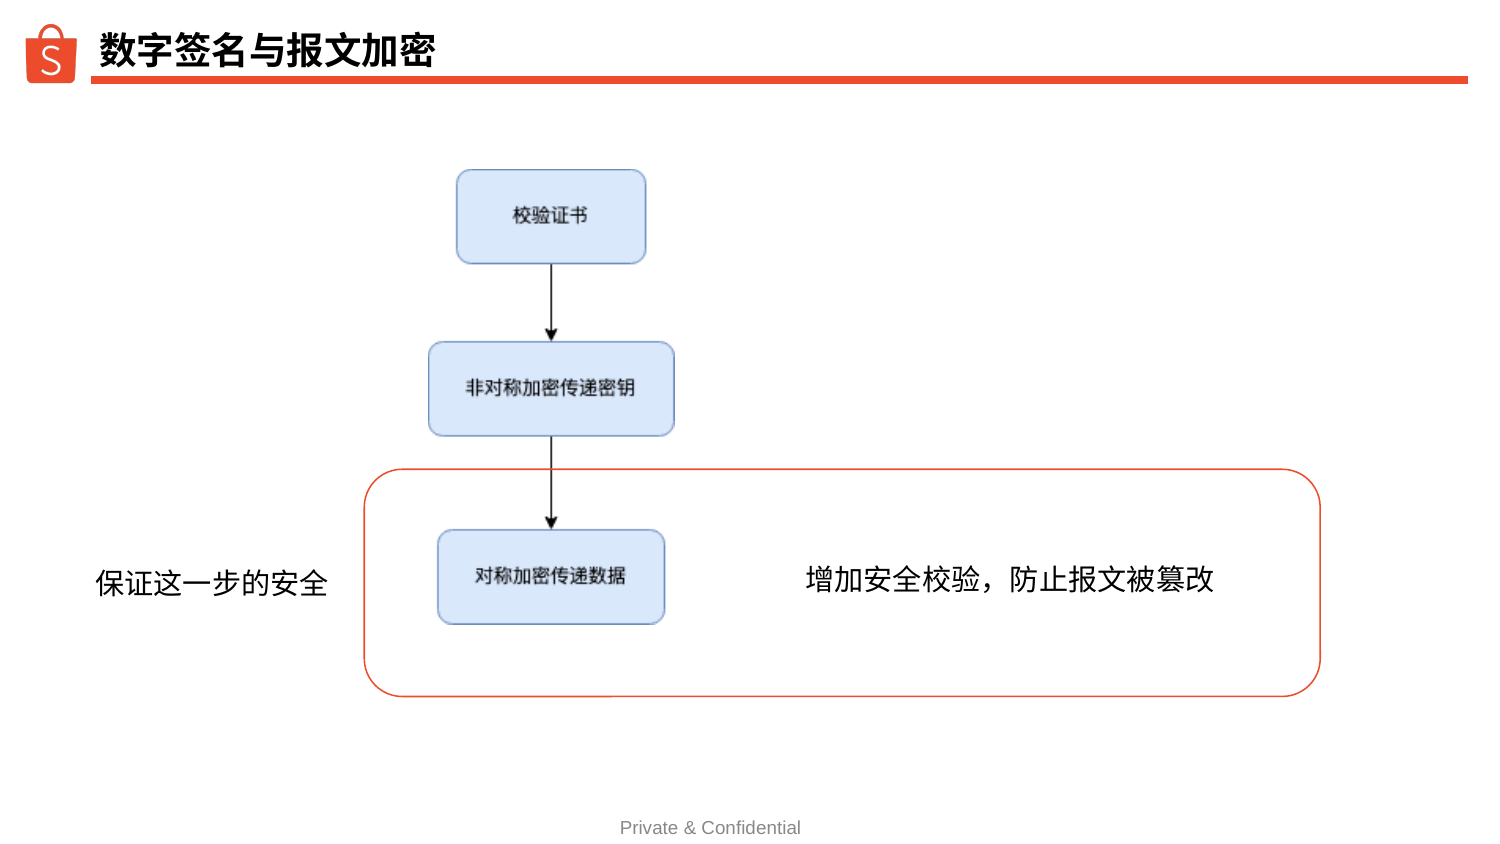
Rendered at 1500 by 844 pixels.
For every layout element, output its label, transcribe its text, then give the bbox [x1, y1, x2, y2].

text_box 保证这一步的安全 [80, 550, 388, 616]
text_box [364, 469, 1321, 697]
text_box Private & Confidential [462, 809, 958, 844]
title 数字签名与报文加密 [90, 9, 1413, 81]
picture [25, 24, 81, 86]
picture [428, 169, 675, 625]
